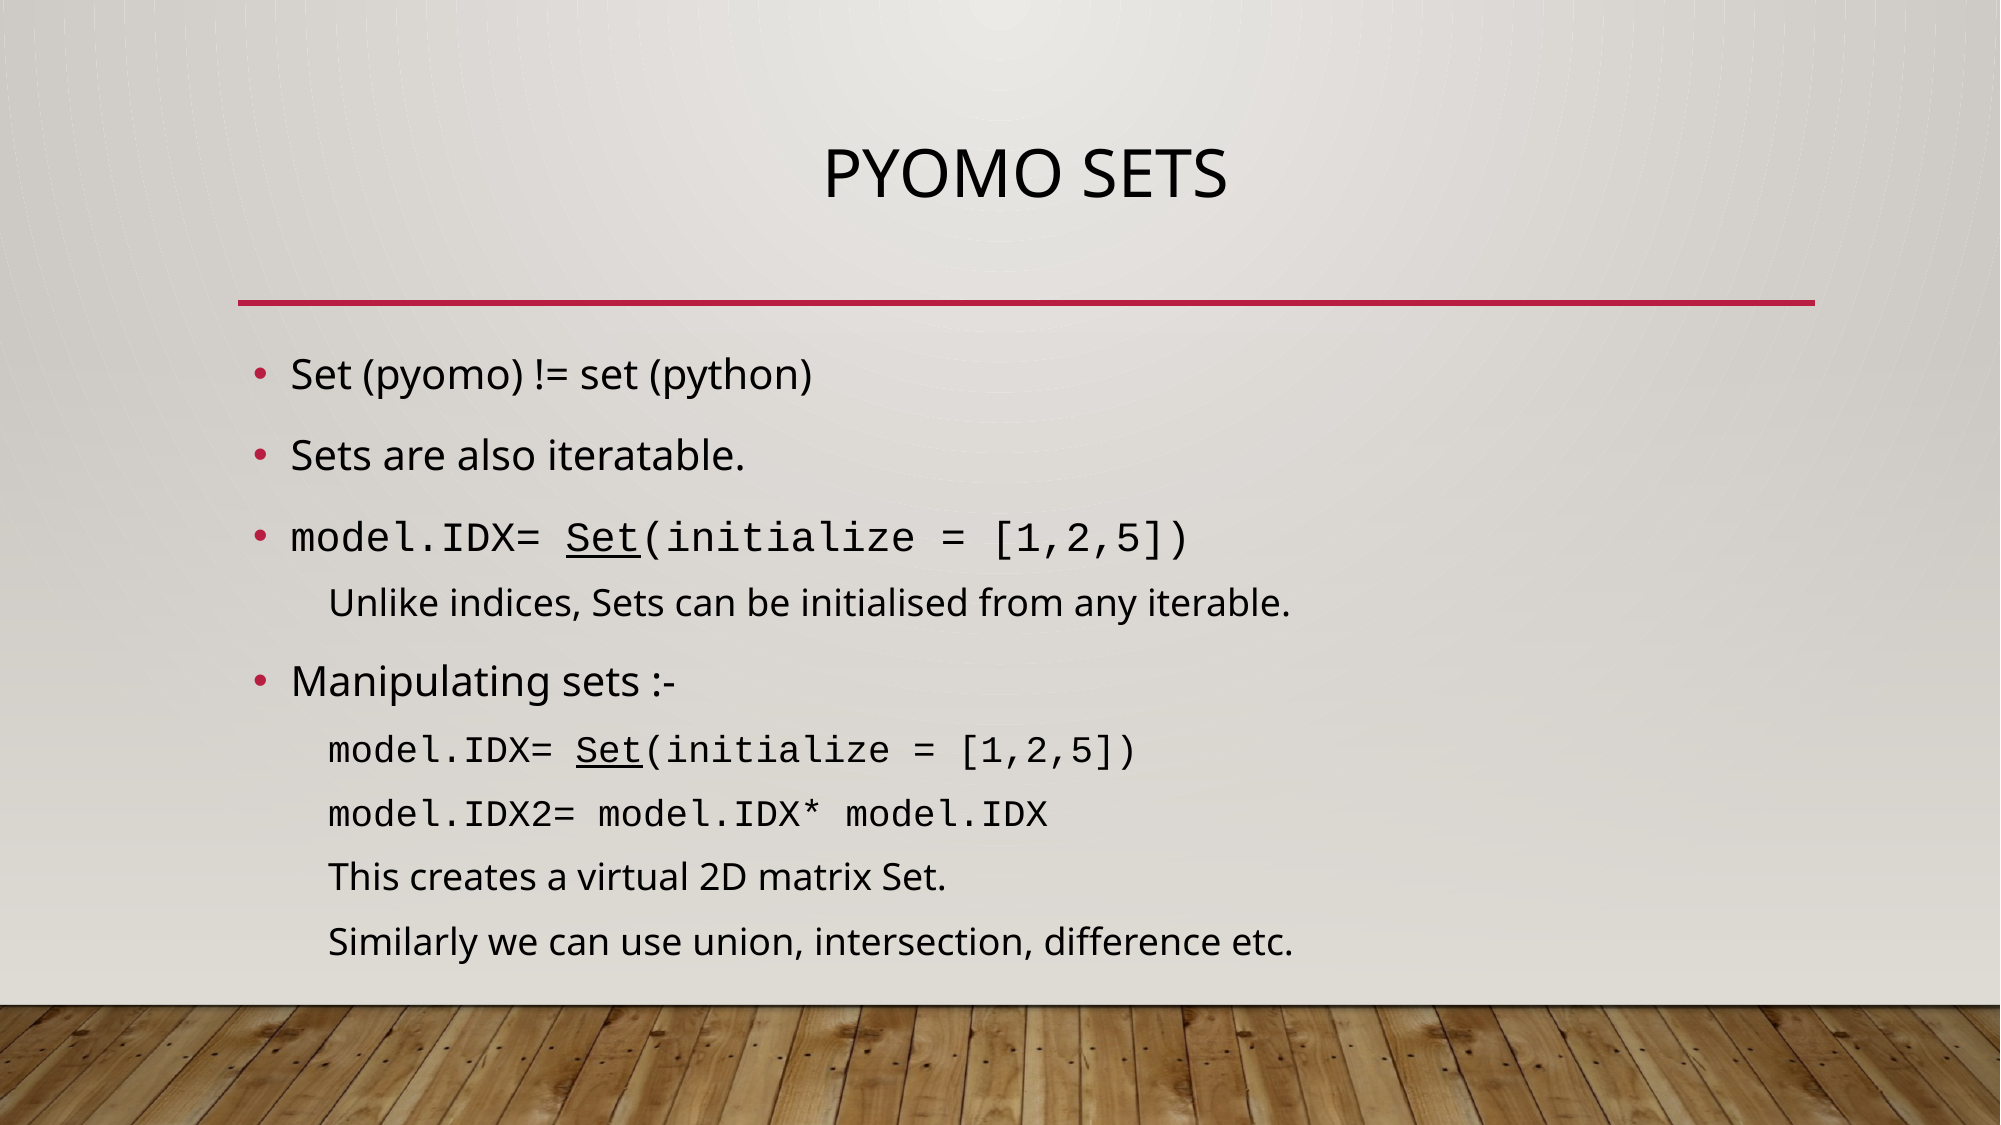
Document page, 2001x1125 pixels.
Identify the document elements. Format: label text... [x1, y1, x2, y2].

picture [0, 1005, 2000, 1125]
list Set (pyomo) != set (python) Sets are also iteratable. model.IDX= Set(initialize = [1,2,5]) Unlike indices, Sets can be initialised from any iterable. Manipulating sets :- model.IDX= Set(initialize = [1,2,5]) model.IDX2= model.IDX* model.IDX This creates a virtual 2D matrix Set. Similarly we can use union, intersection, difference etc. [238, 330, 1814, 1006]
title Pyomo sets [238, 131, 1814, 305]
